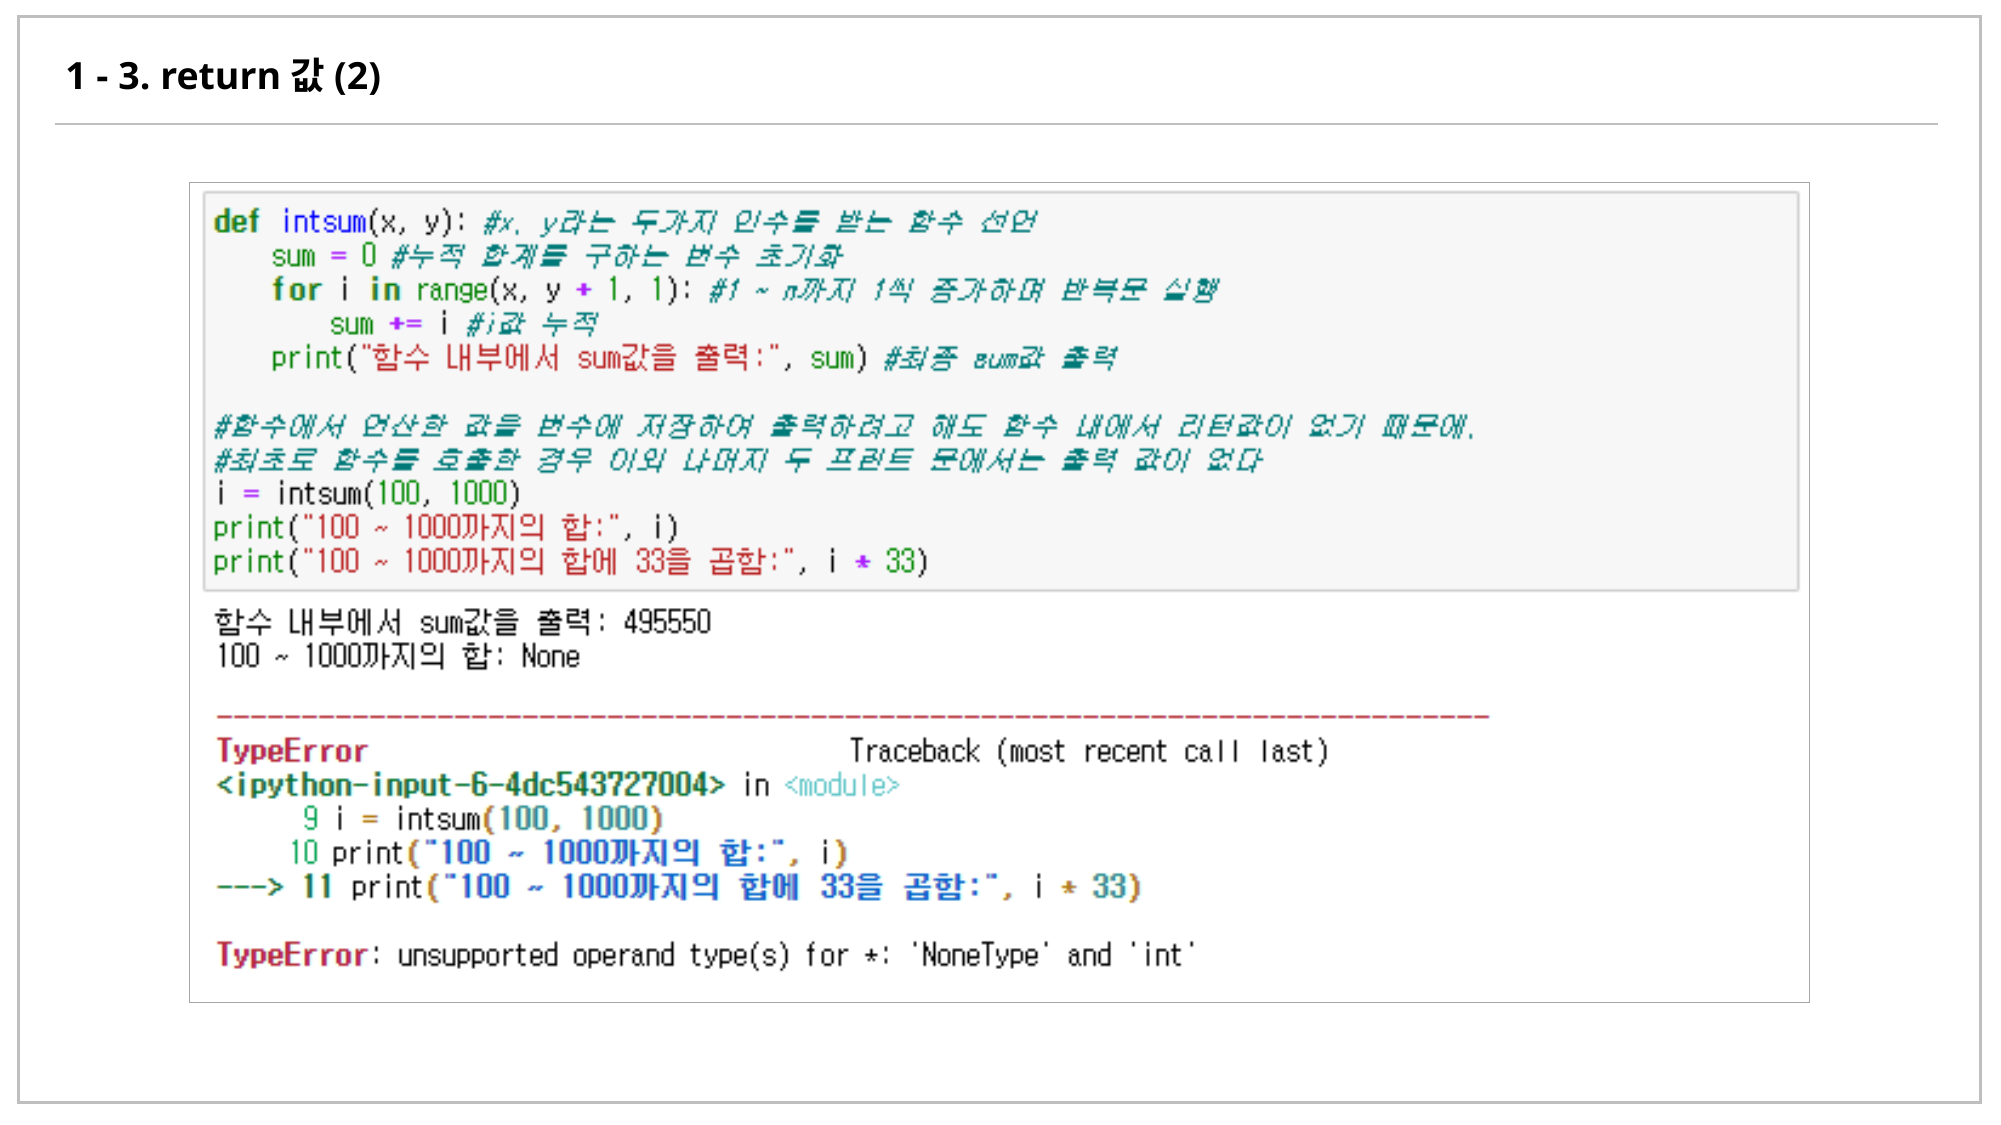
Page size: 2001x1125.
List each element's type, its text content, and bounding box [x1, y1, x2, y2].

picture [189, 182, 1811, 1003]
text_box 1 - 3. return값(2) [50, 44, 396, 104]
